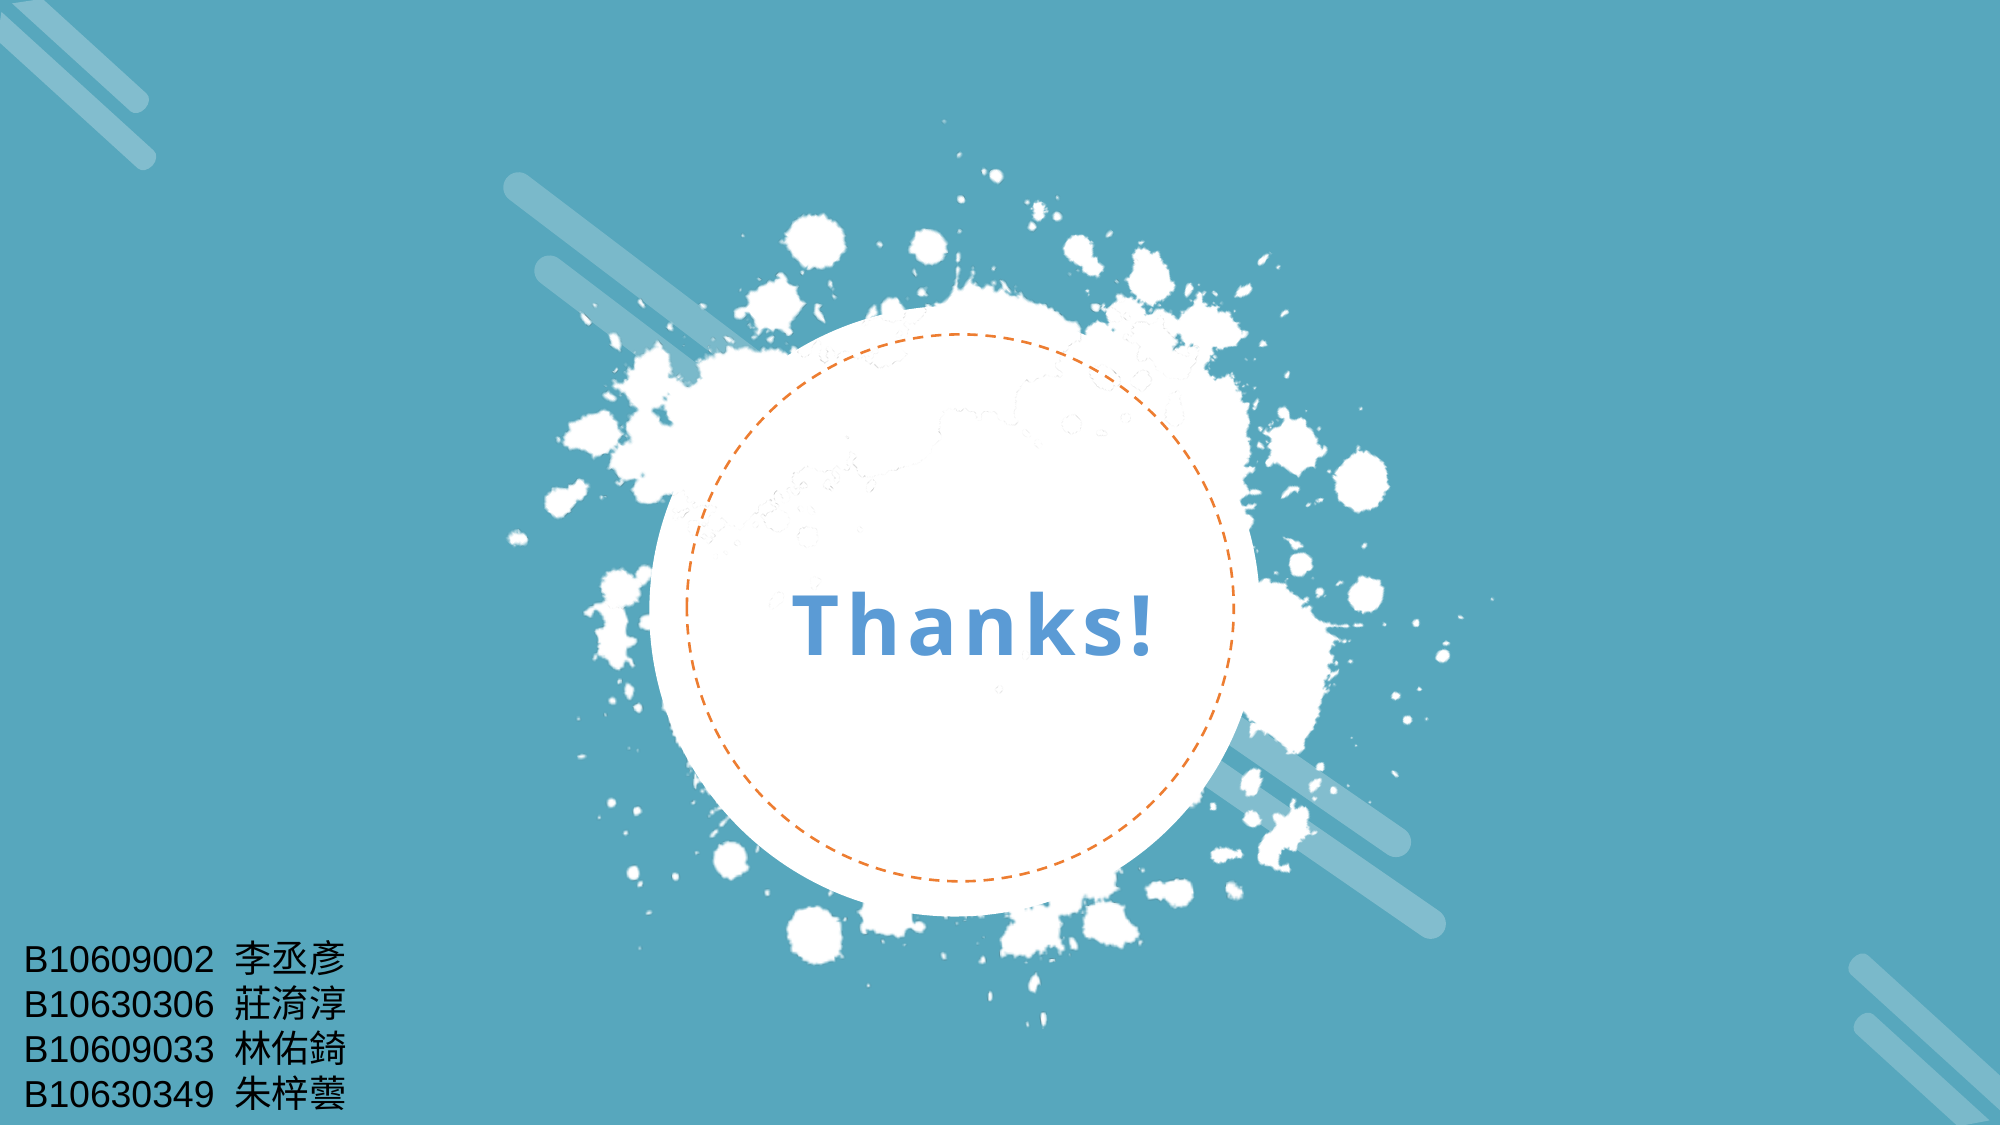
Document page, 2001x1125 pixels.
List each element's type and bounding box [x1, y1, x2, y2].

picture [430, 5, 1603, 1078]
